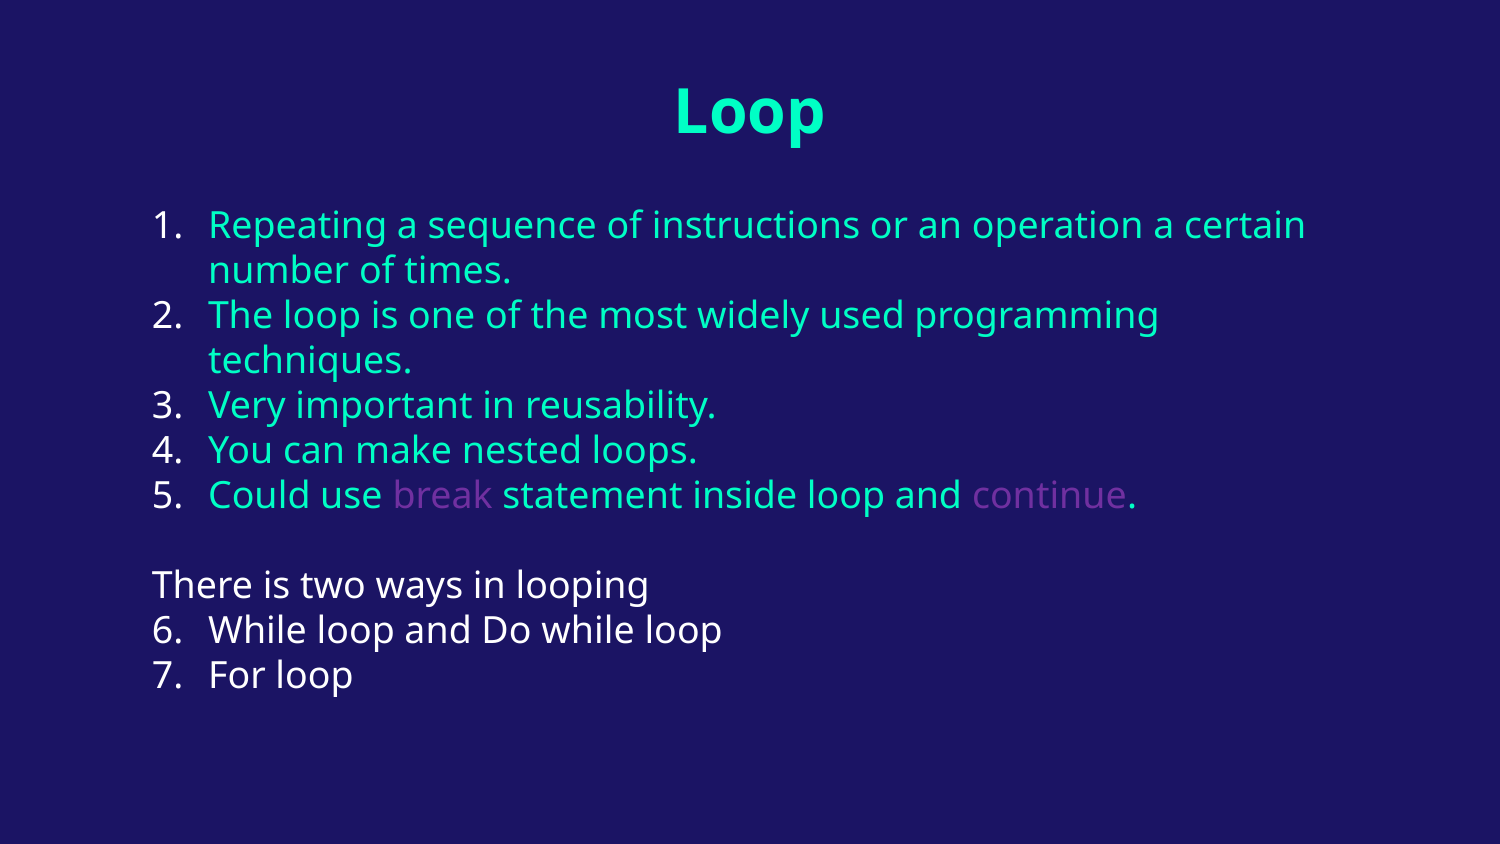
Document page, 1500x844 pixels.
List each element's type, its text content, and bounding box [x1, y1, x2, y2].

title Loop [209, 56, 1291, 166]
subtitle Repeating a sequence of instructions or an operation a certain number of times. The loop is one of the most widely used programming techniques. Very important in reusability. You can make nested loops. Could use break statement inside loop and continue. There is two ways in looping While loop and Do while loop For loop [118, 185, 1382, 727]
